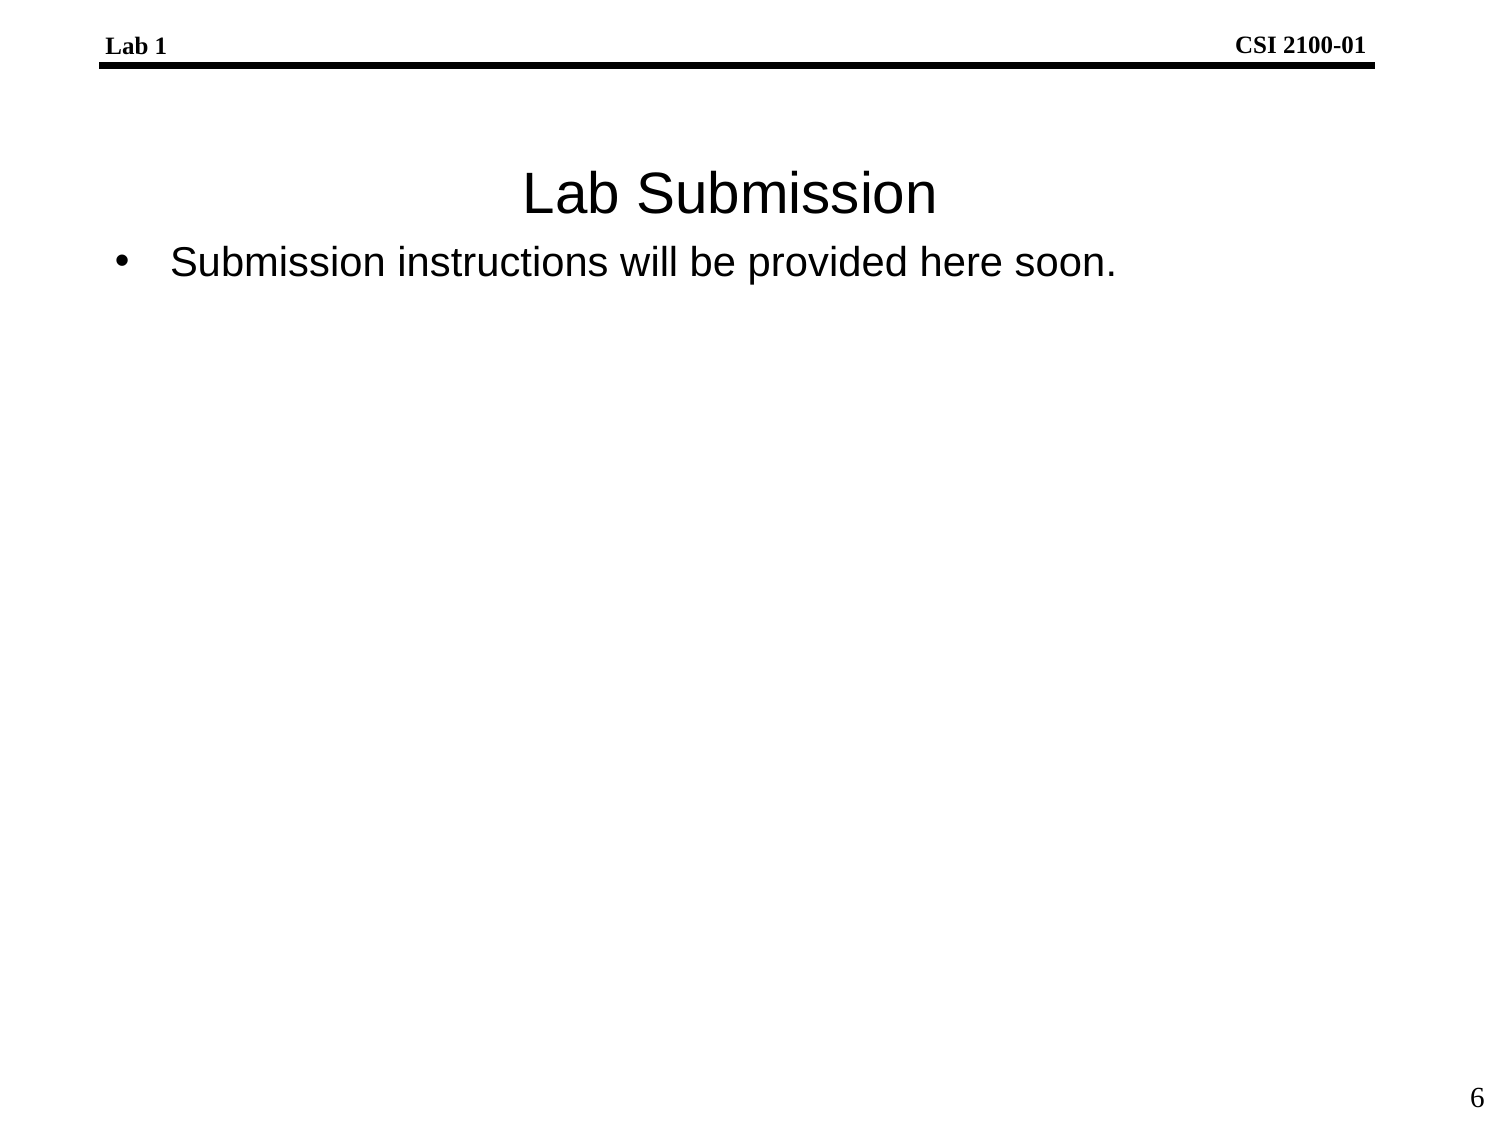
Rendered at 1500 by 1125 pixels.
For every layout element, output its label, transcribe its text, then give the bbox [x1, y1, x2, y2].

title Lab Submission [99, 79, 1362, 224]
list Submission instructions will be provided here soon. [99, 224, 1362, 1096]
